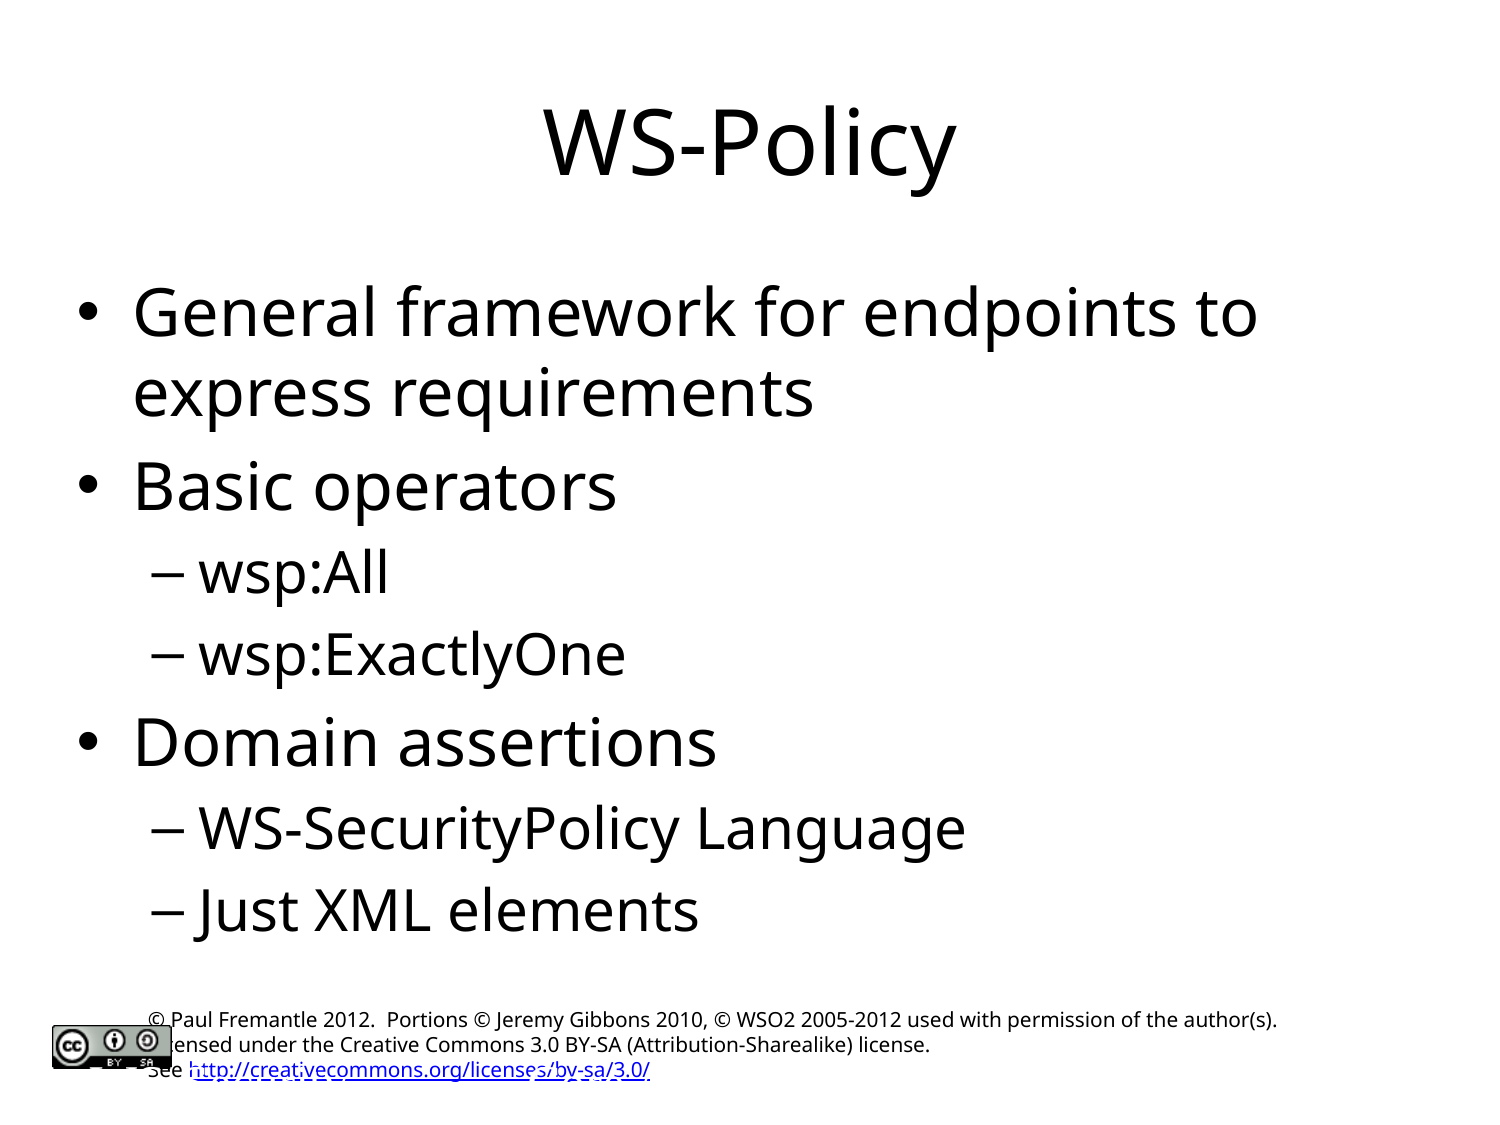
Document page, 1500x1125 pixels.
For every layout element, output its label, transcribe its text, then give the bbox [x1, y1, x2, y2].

footer Core Axis: WS with Apache Axis2 © WSO2 Inc. 2006 [512, 1042, 988, 1103]
title WS-Policy [75, 45, 1425, 233]
picture [52, 1025, 172, 1069]
slide_number WS-Security [75, 1042, 425, 1103]
list General framework for endpoints to express requirements Basic operators wsp:All wsp:ExactlyOne Domain assertions WS-SecurityPolicy Language Just XML elements [61, 262, 1412, 1005]
